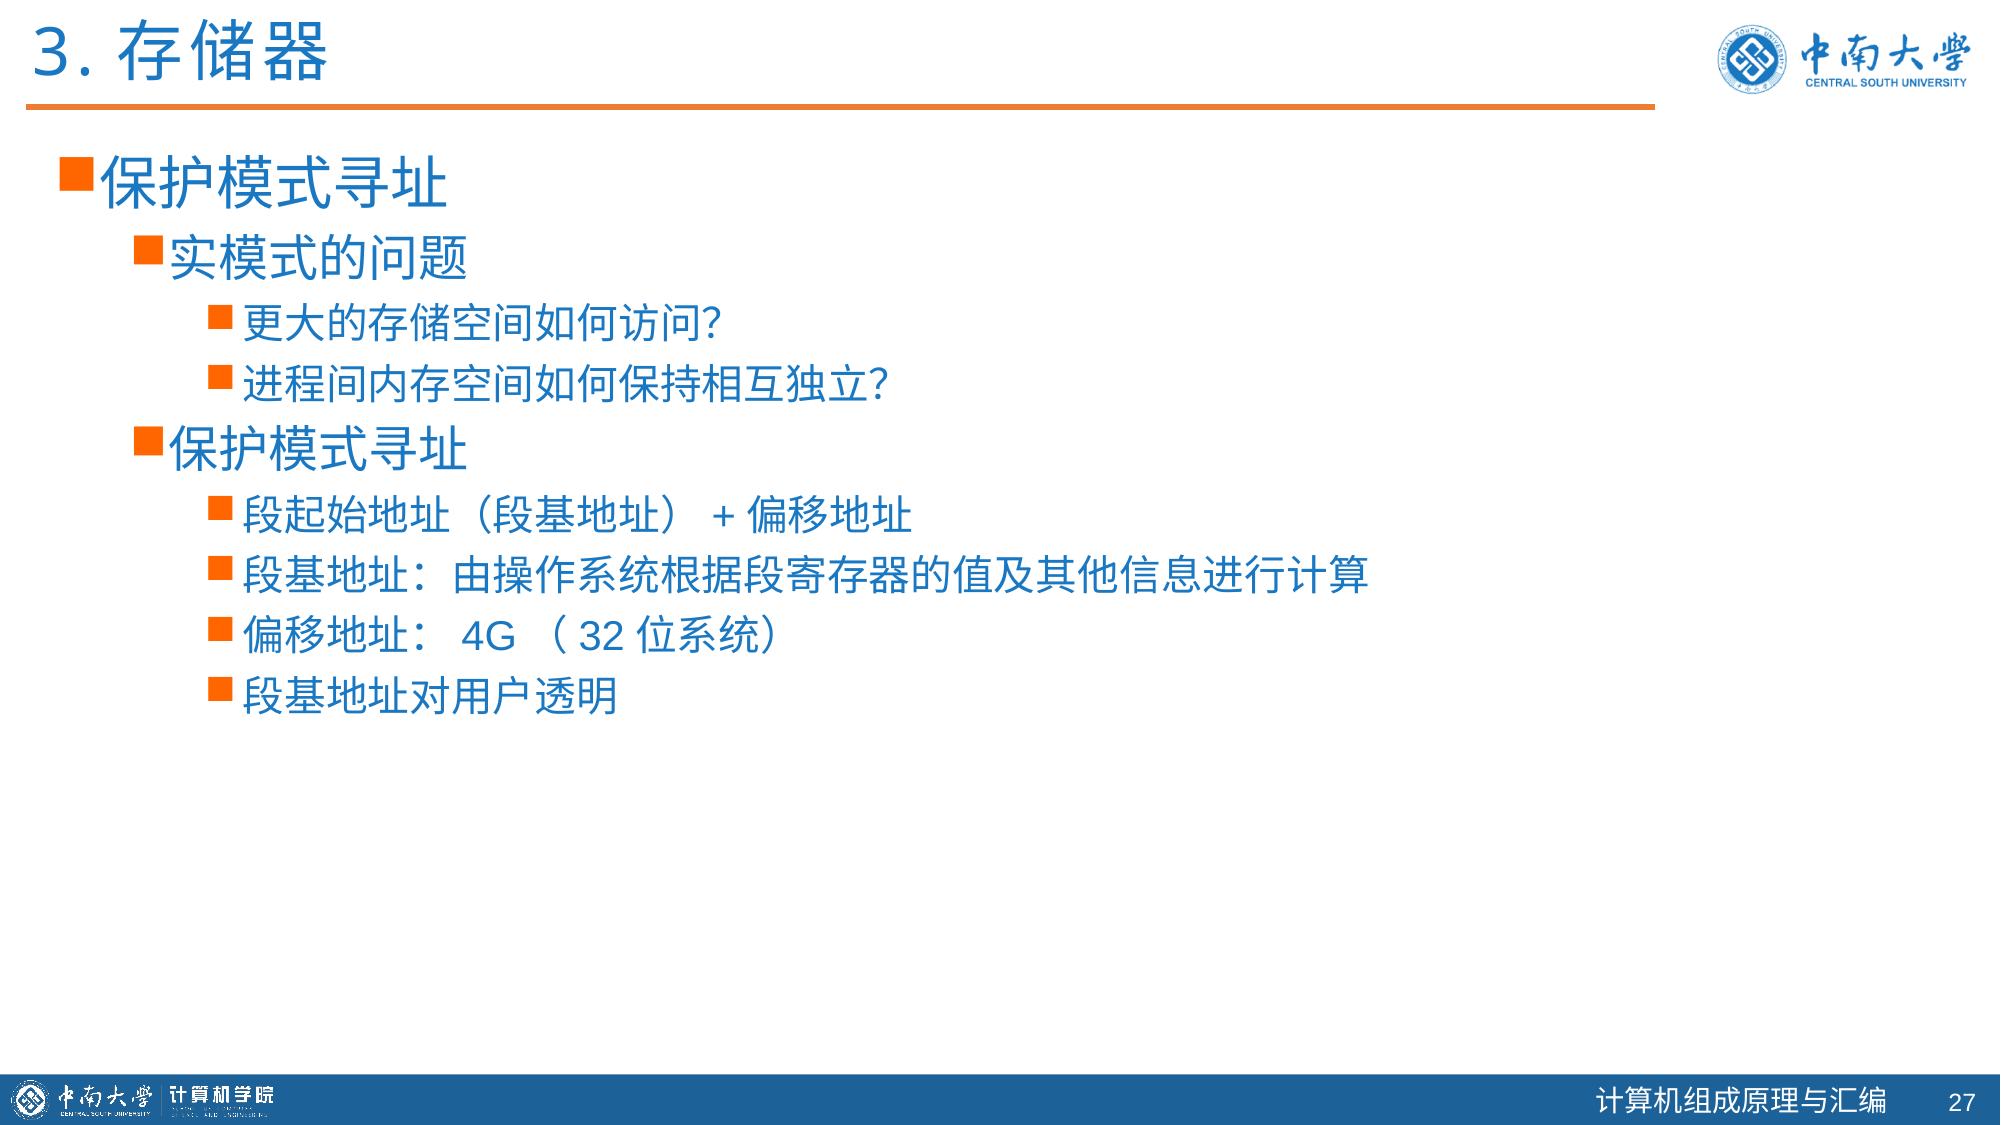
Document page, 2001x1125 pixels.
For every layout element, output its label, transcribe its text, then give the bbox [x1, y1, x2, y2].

list 保护模式寻址 实模式的问题 更大的存储空间如何访问？ 进程间内存空间如何保持相互独立？ 保护模式寻址 段起始地址（段基地址）+偏移地址 段基地址：由操作系统根据段寄存器的值及其他信息进行计算 偏移地址：4G（32位系统） 段基地址对用户透明 [40, 138, 1982, 1050]
list 3.存储器 [17, 10, 1615, 83]
slide_number 26 [1916, 1079, 1992, 1124]
picture [1708, 19, 1982, 99]
picture [0, 1080, 299, 1120]
